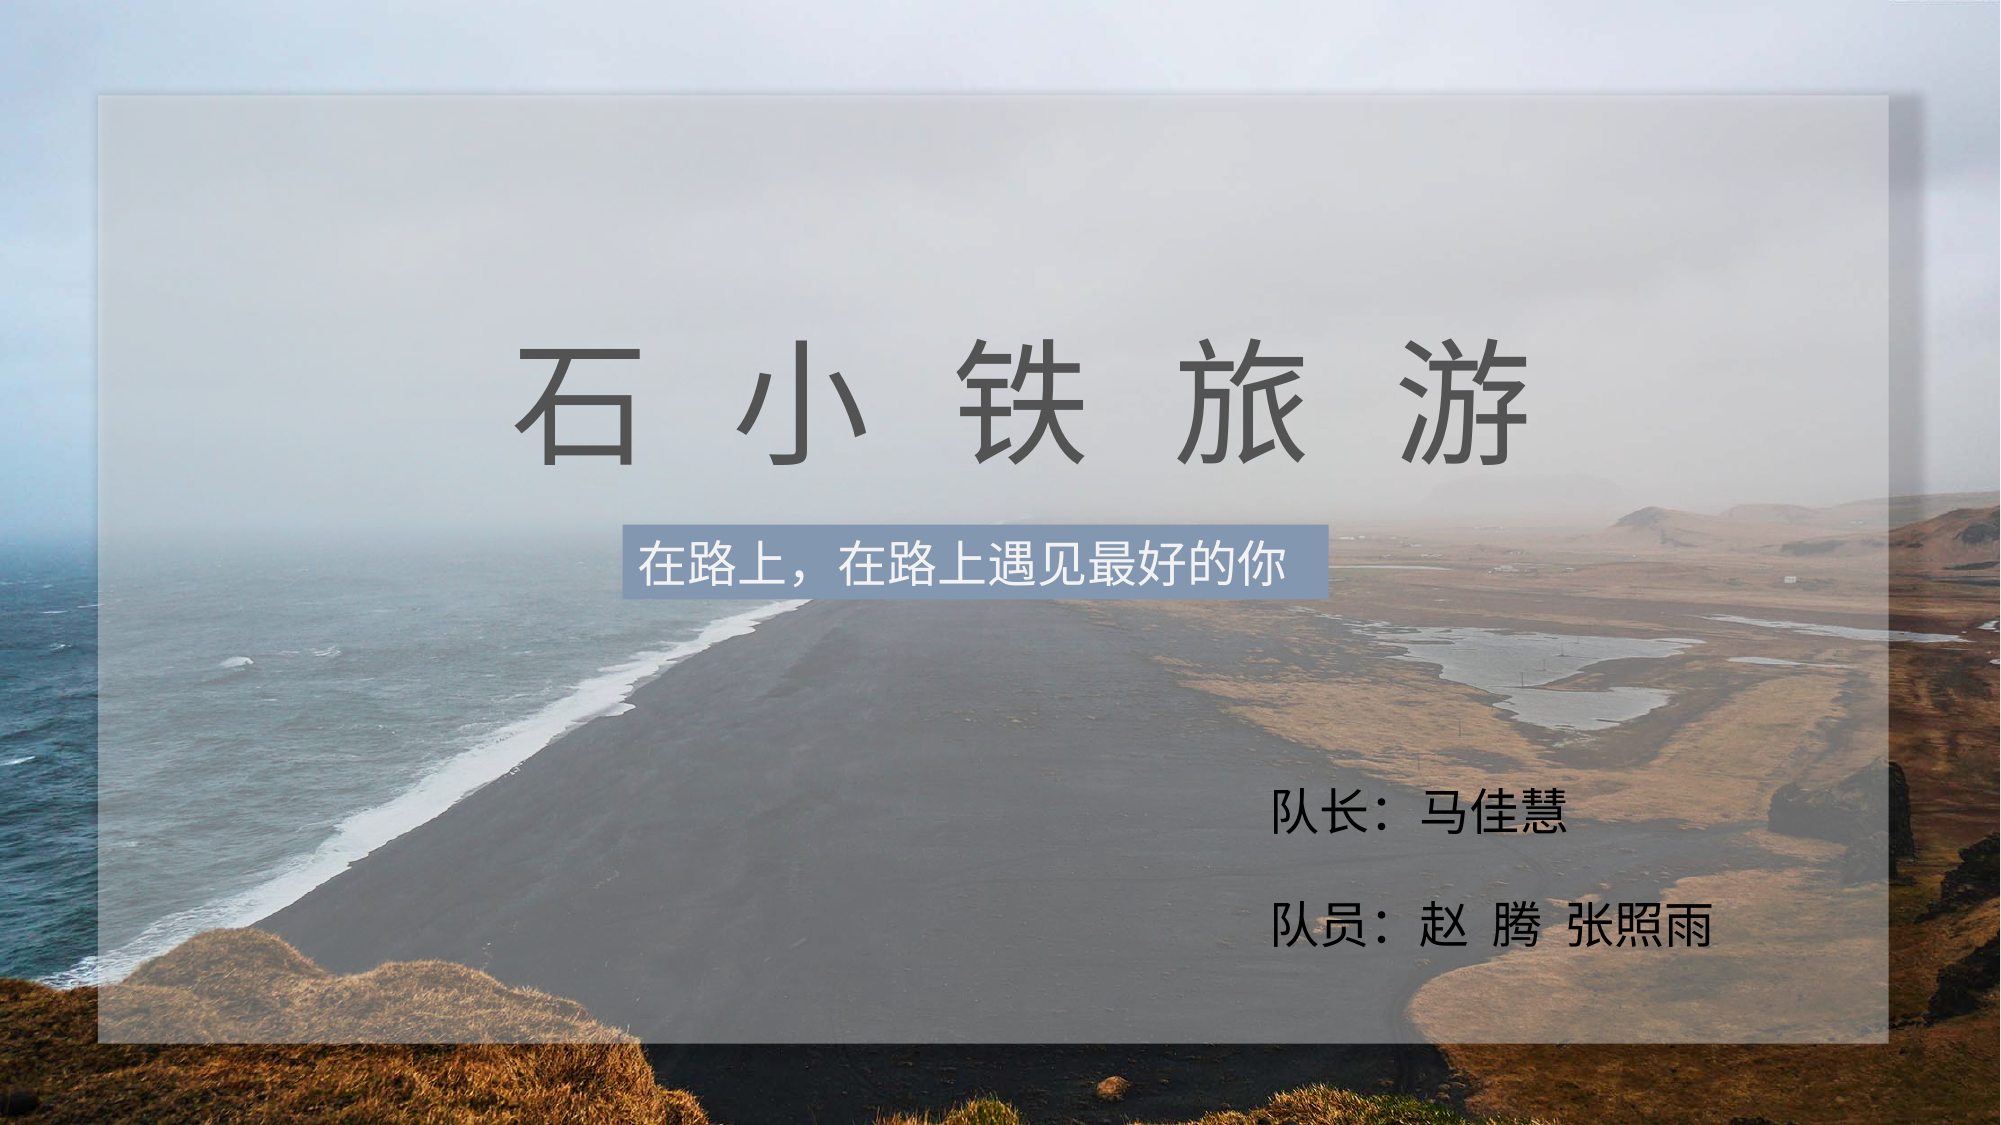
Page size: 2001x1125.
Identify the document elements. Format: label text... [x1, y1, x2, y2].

text_box 石小铁旅游 [434, 309, 1610, 489]
text_box 队长：马佳慧 [1254, 773, 1668, 849]
picture [0, 0, 2001, 1125]
text_box [97, 94, 1890, 1045]
text_box 在路上，在路上遇见最好的你 [621, 524, 1330, 600]
text_box 队员：赵 腾 张照雨 [1254, 885, 1815, 961]
